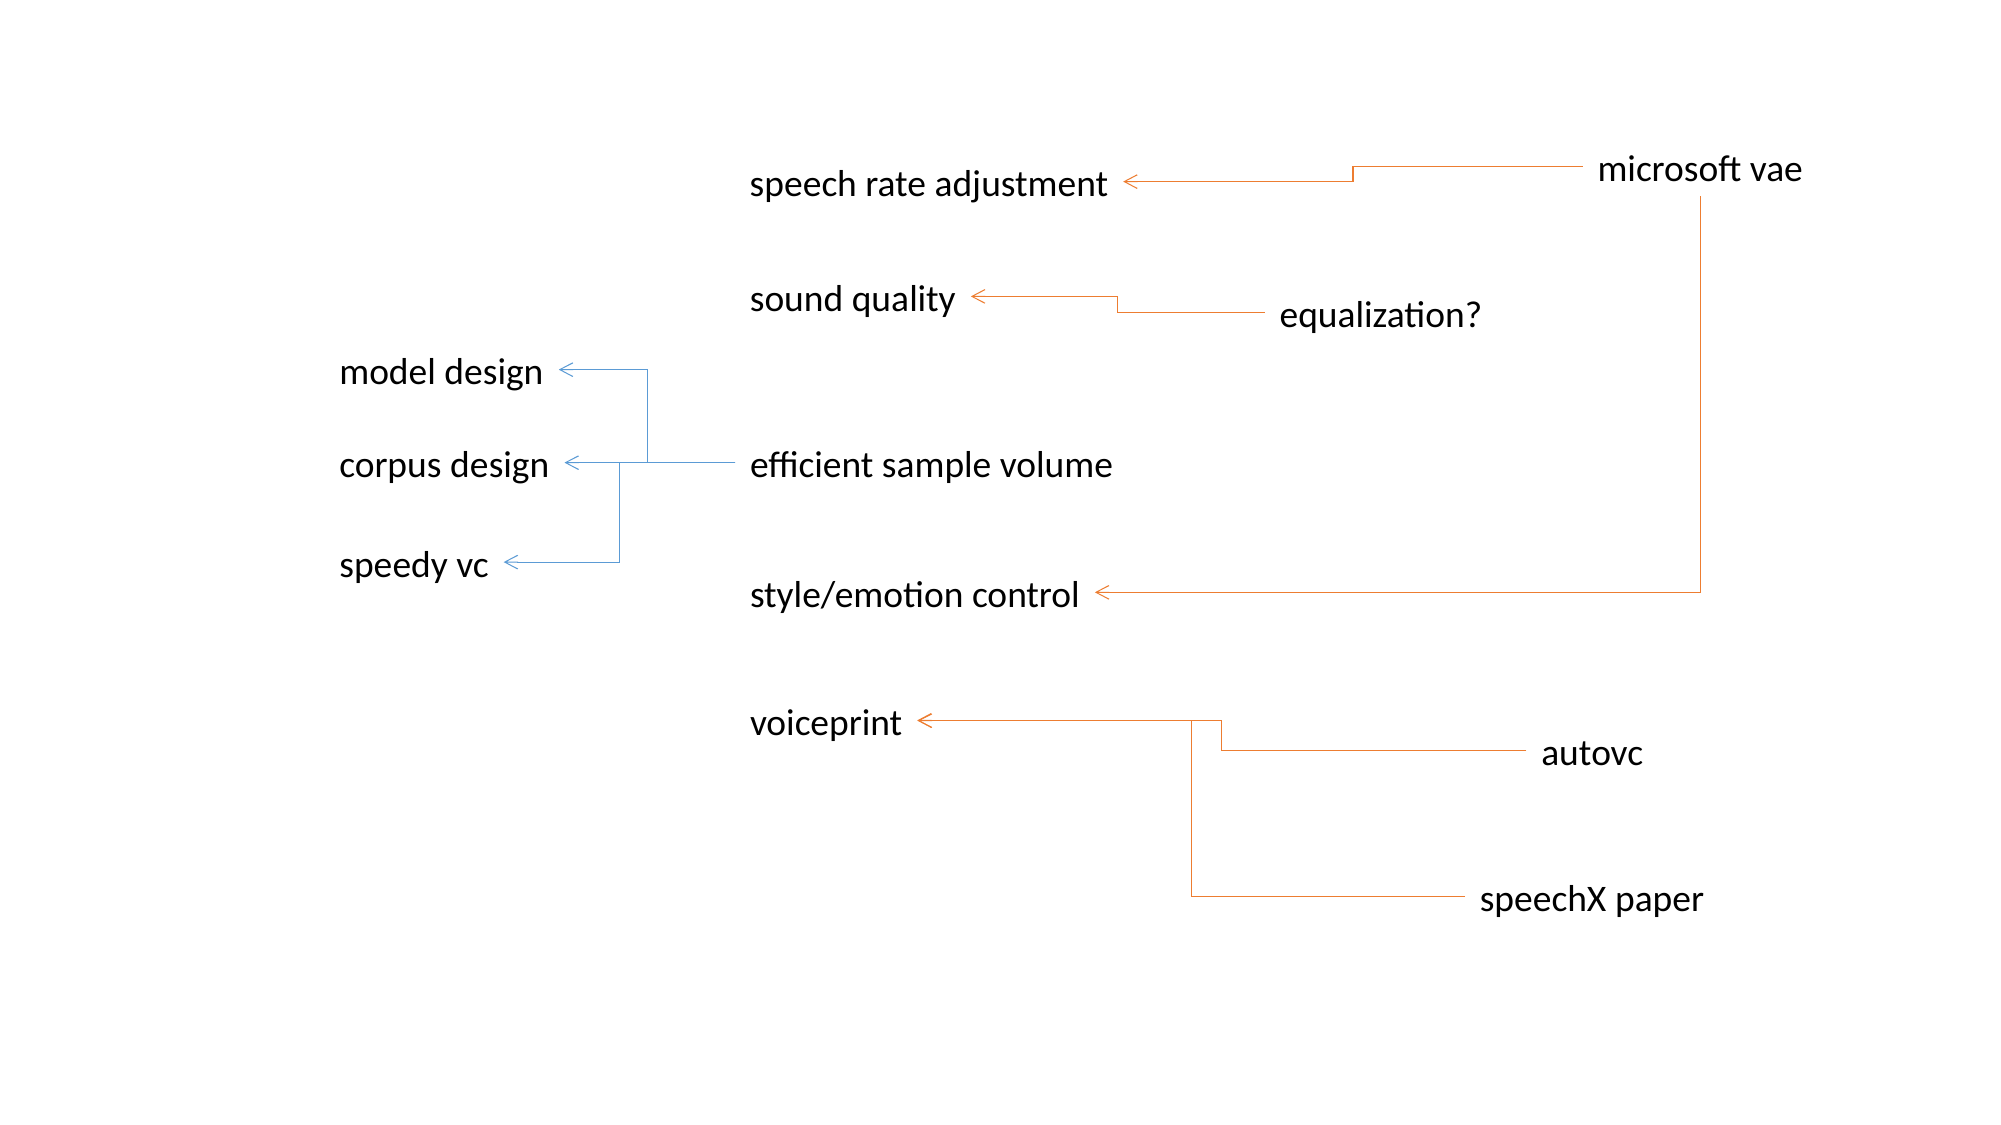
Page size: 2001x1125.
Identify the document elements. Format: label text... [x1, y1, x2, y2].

text_box speedy vc [324, 532, 504, 592]
text_box sound quality [734, 266, 971, 327]
text_box microsoft vae [1596, 136, 1819, 197]
text_box voiceprint [735, 690, 918, 751]
text_box corpus design [324, 432, 558, 493]
text_box autovc [1526, 720, 1658, 781]
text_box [558, 369, 735, 463]
text_box speech rate adjustment [734, 151, 1124, 212]
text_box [503, 463, 735, 563]
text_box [917, 720, 1527, 751]
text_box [1200, 92, 1596, 698]
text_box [917, 751, 1466, 897]
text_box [970, 296, 1265, 313]
text_box model design [324, 339, 559, 400]
text_box efficient sample volume [735, 433, 1129, 493]
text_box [1123, 166, 1200, 182]
text_box speechX paper [1464, 866, 1720, 926]
text_box style/emotion control [735, 562, 1095, 623]
